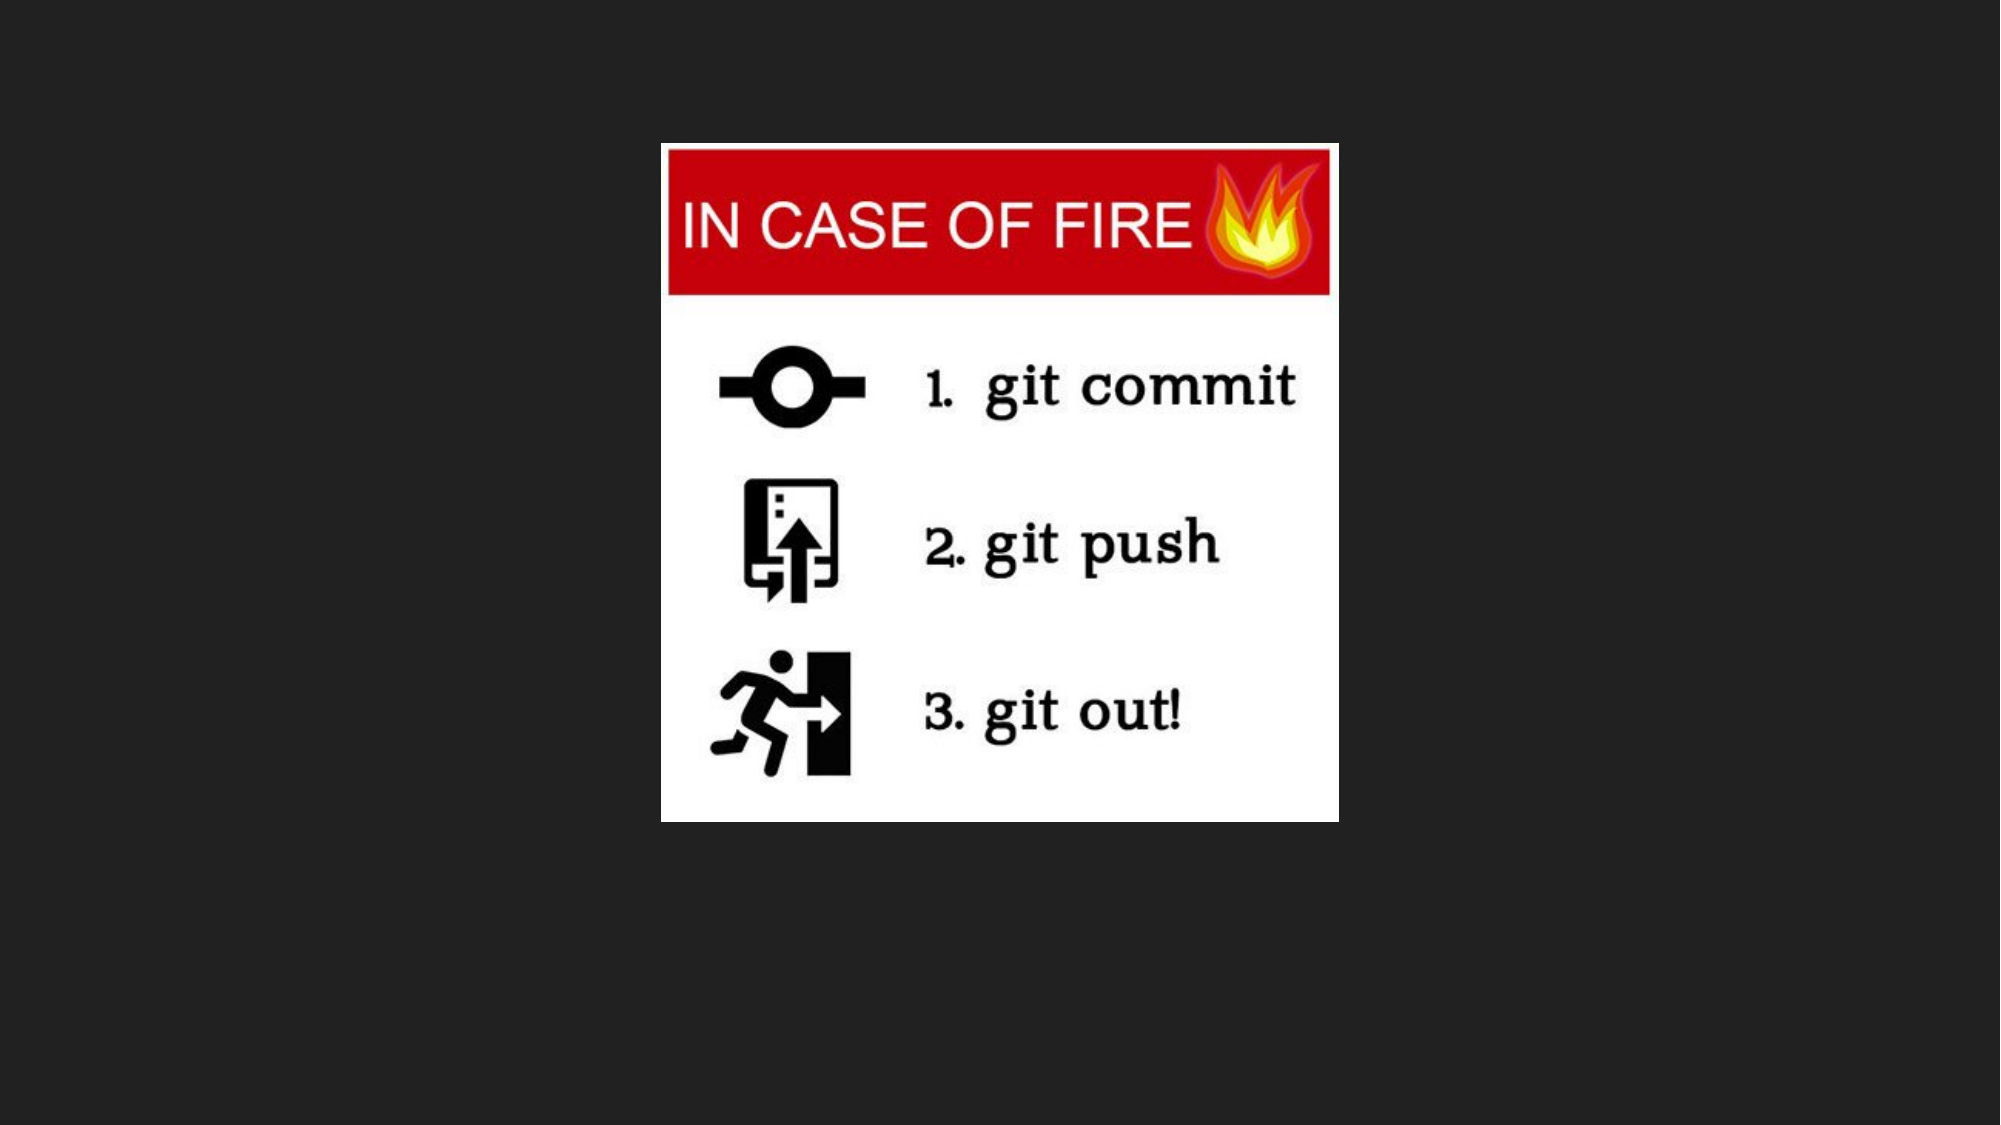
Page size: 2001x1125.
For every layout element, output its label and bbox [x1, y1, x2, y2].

picture [661, 143, 1339, 822]
